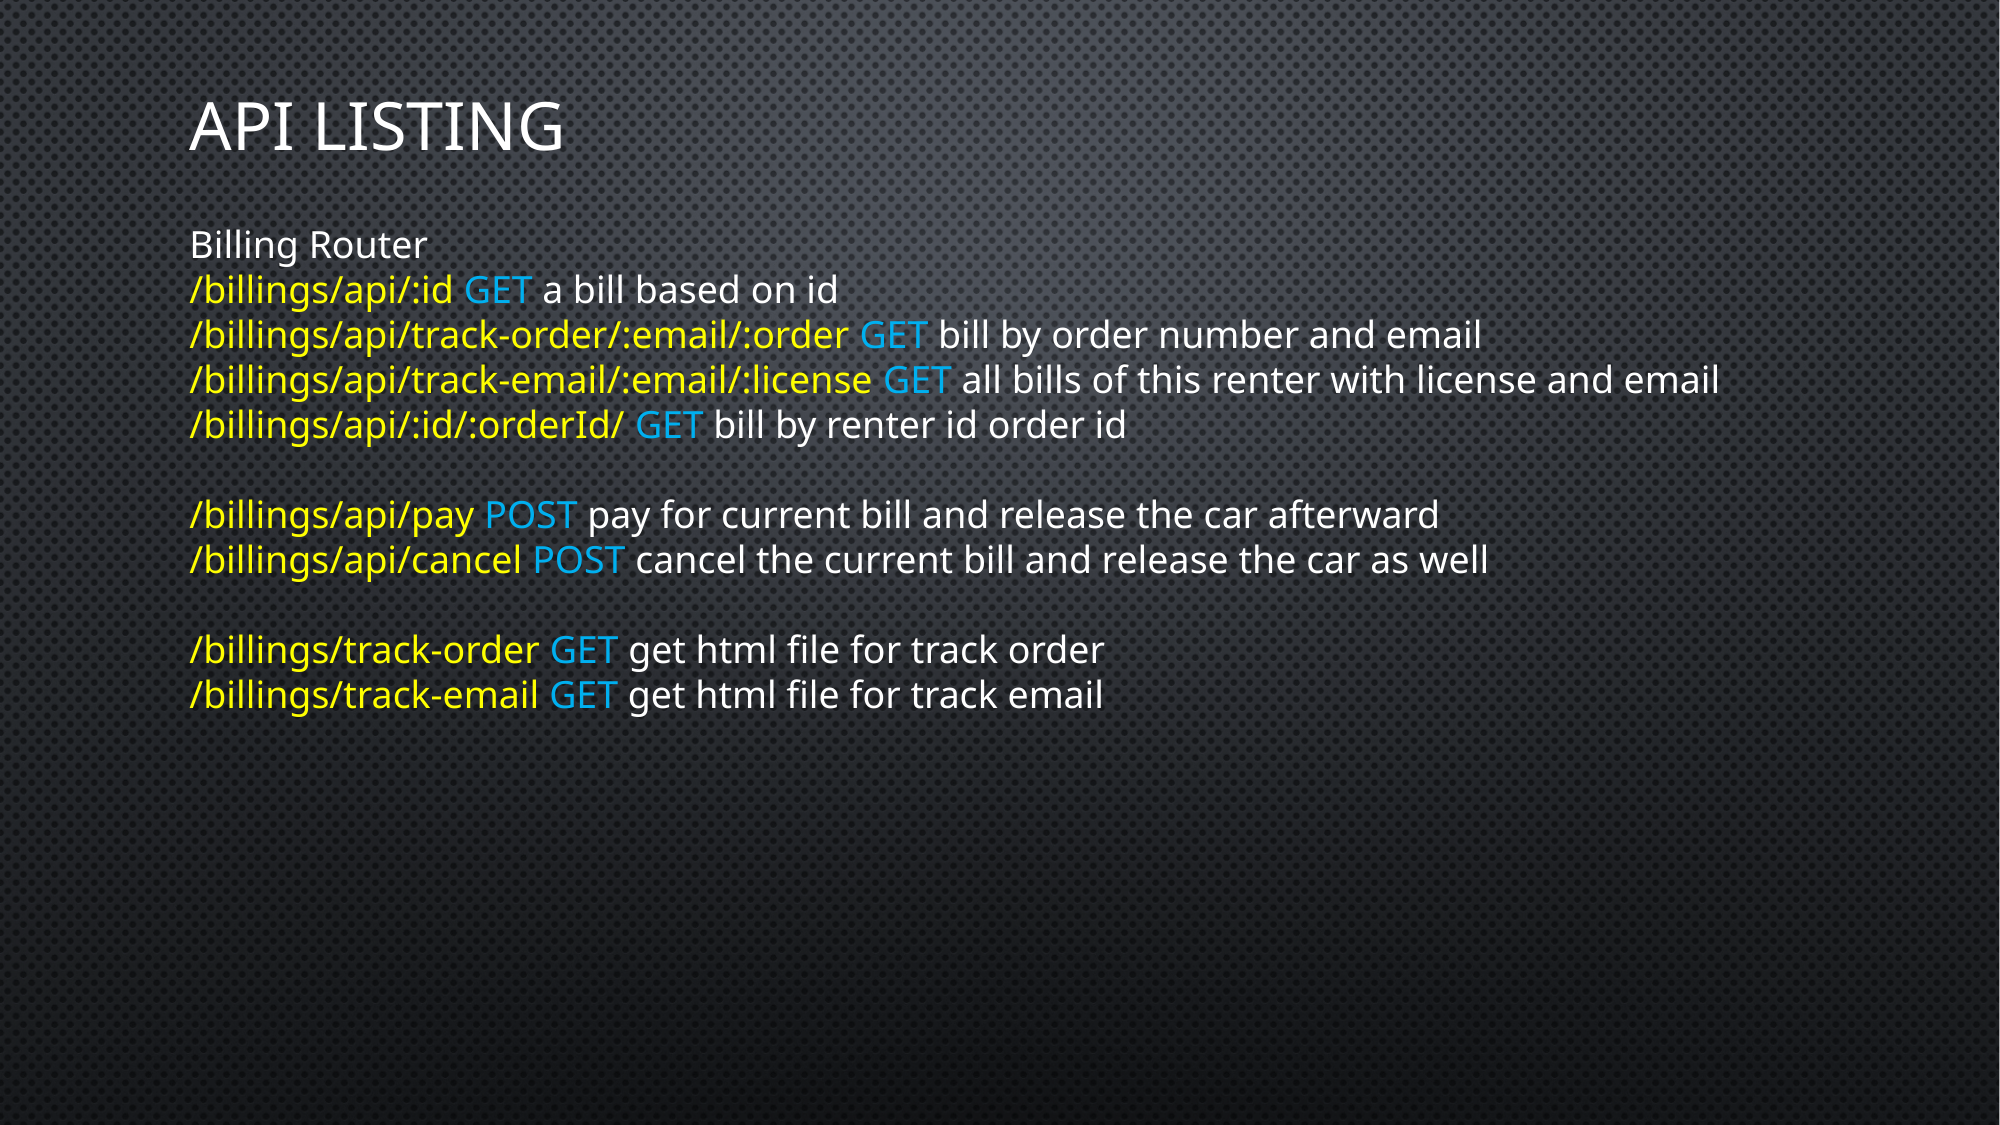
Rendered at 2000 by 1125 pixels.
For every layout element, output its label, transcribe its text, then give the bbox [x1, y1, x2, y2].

title API listing [174, 0, 1800, 213]
text_box Billing Router /billings/api/:id GET a bill based on id /billings/api/track-order/:email/:order GET bill by order number and email /billings/api/track-email/:email/:license GET all bills of this renter with license and email /billings/api/:id/:orderId/ GET bill by renter id order id /billings/api/pay POST pay for current bill and release the car afterward /billings/api/cancel POST cancel the current bill and release the car as well /billings/track-order GET get html file for track order /billings/track-email GET get html file for track email [174, 213, 1859, 814]
